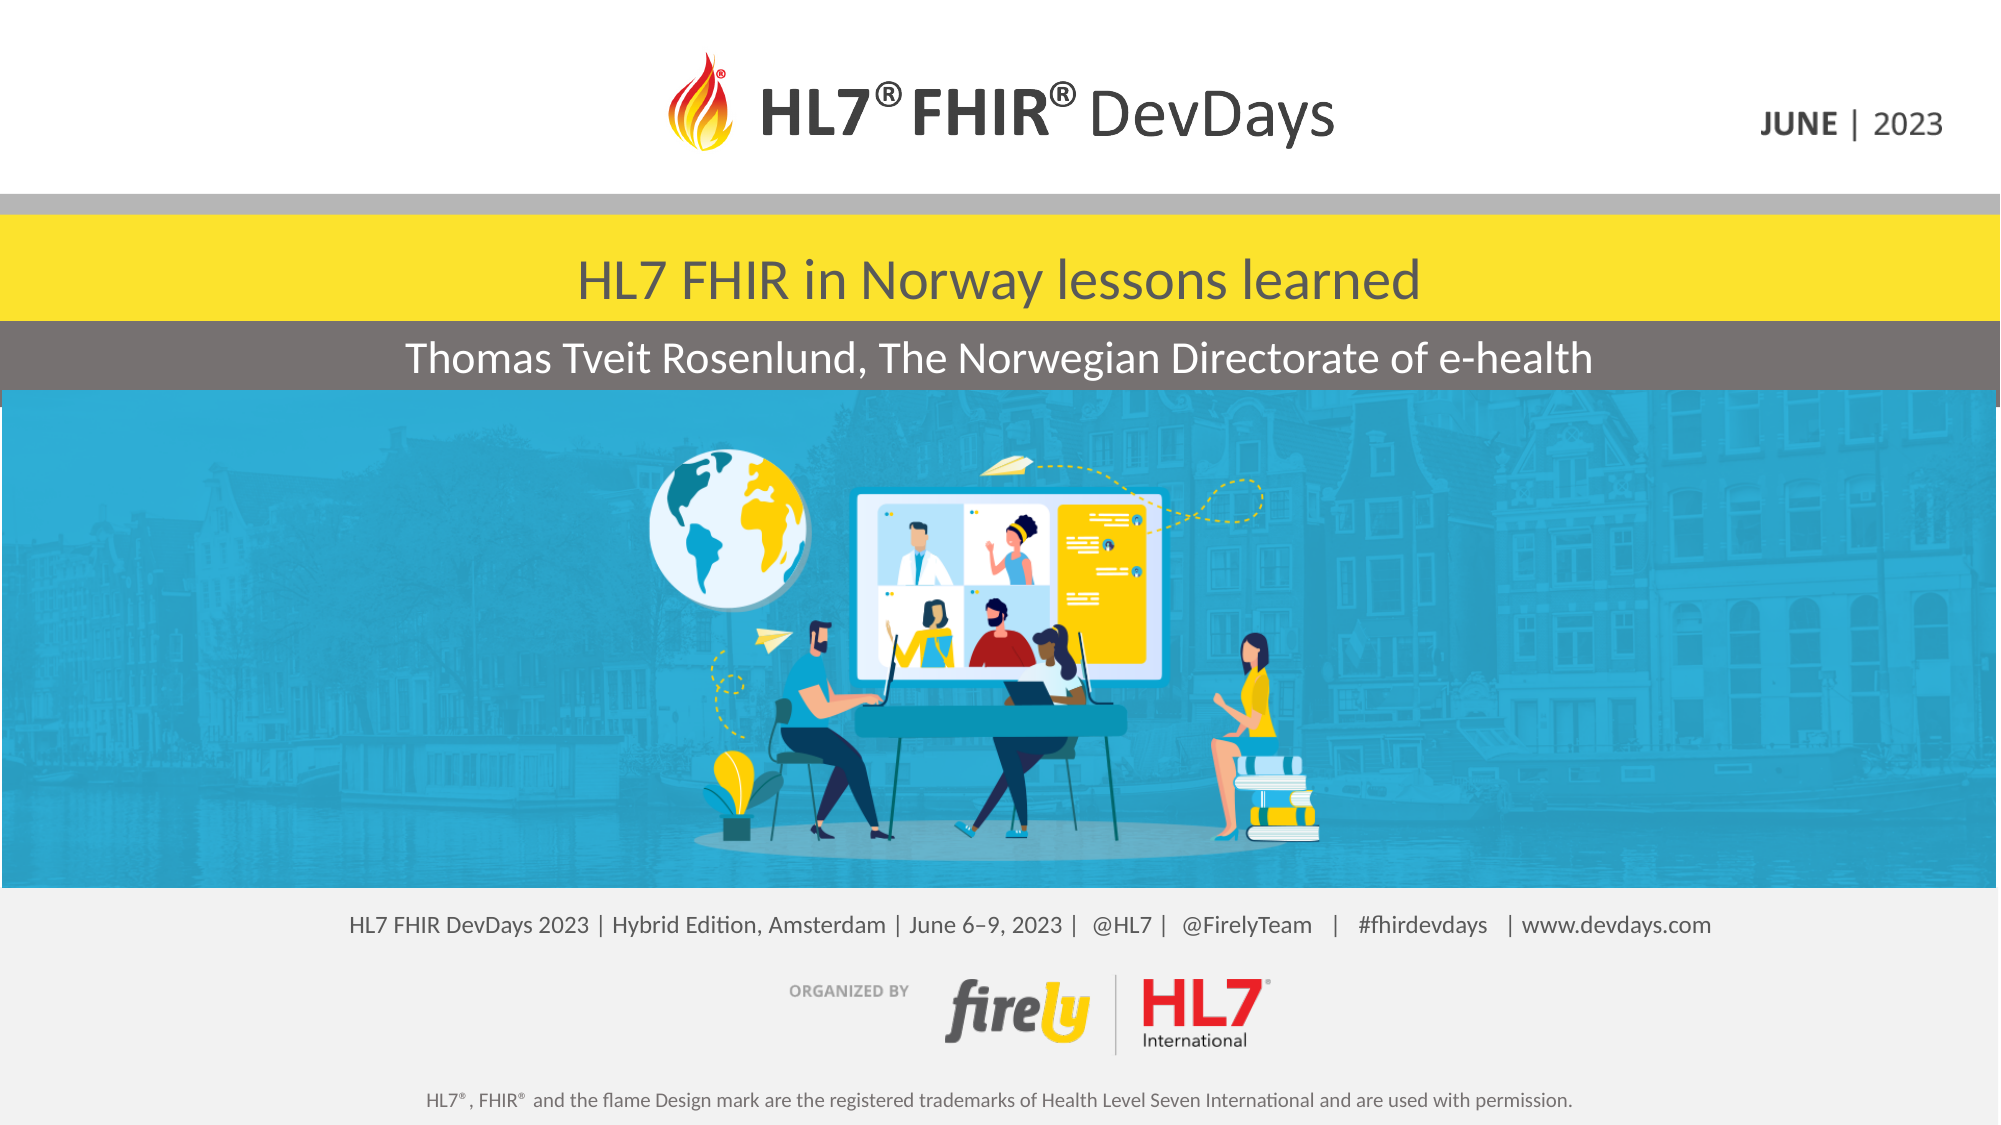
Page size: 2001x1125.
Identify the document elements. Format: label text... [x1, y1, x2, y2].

picture [664, 46, 1353, 154]
picture [1726, 80, 1977, 167]
picture [753, 955, 1275, 1072]
title Thomas Tveit Rosenlund, The Norwegian Directorate of e-health [137, 321, 1863, 394]
list HL7 FHIR in Norway lessons learned [137, 199, 1863, 321]
picture [2, 390, 1996, 888]
